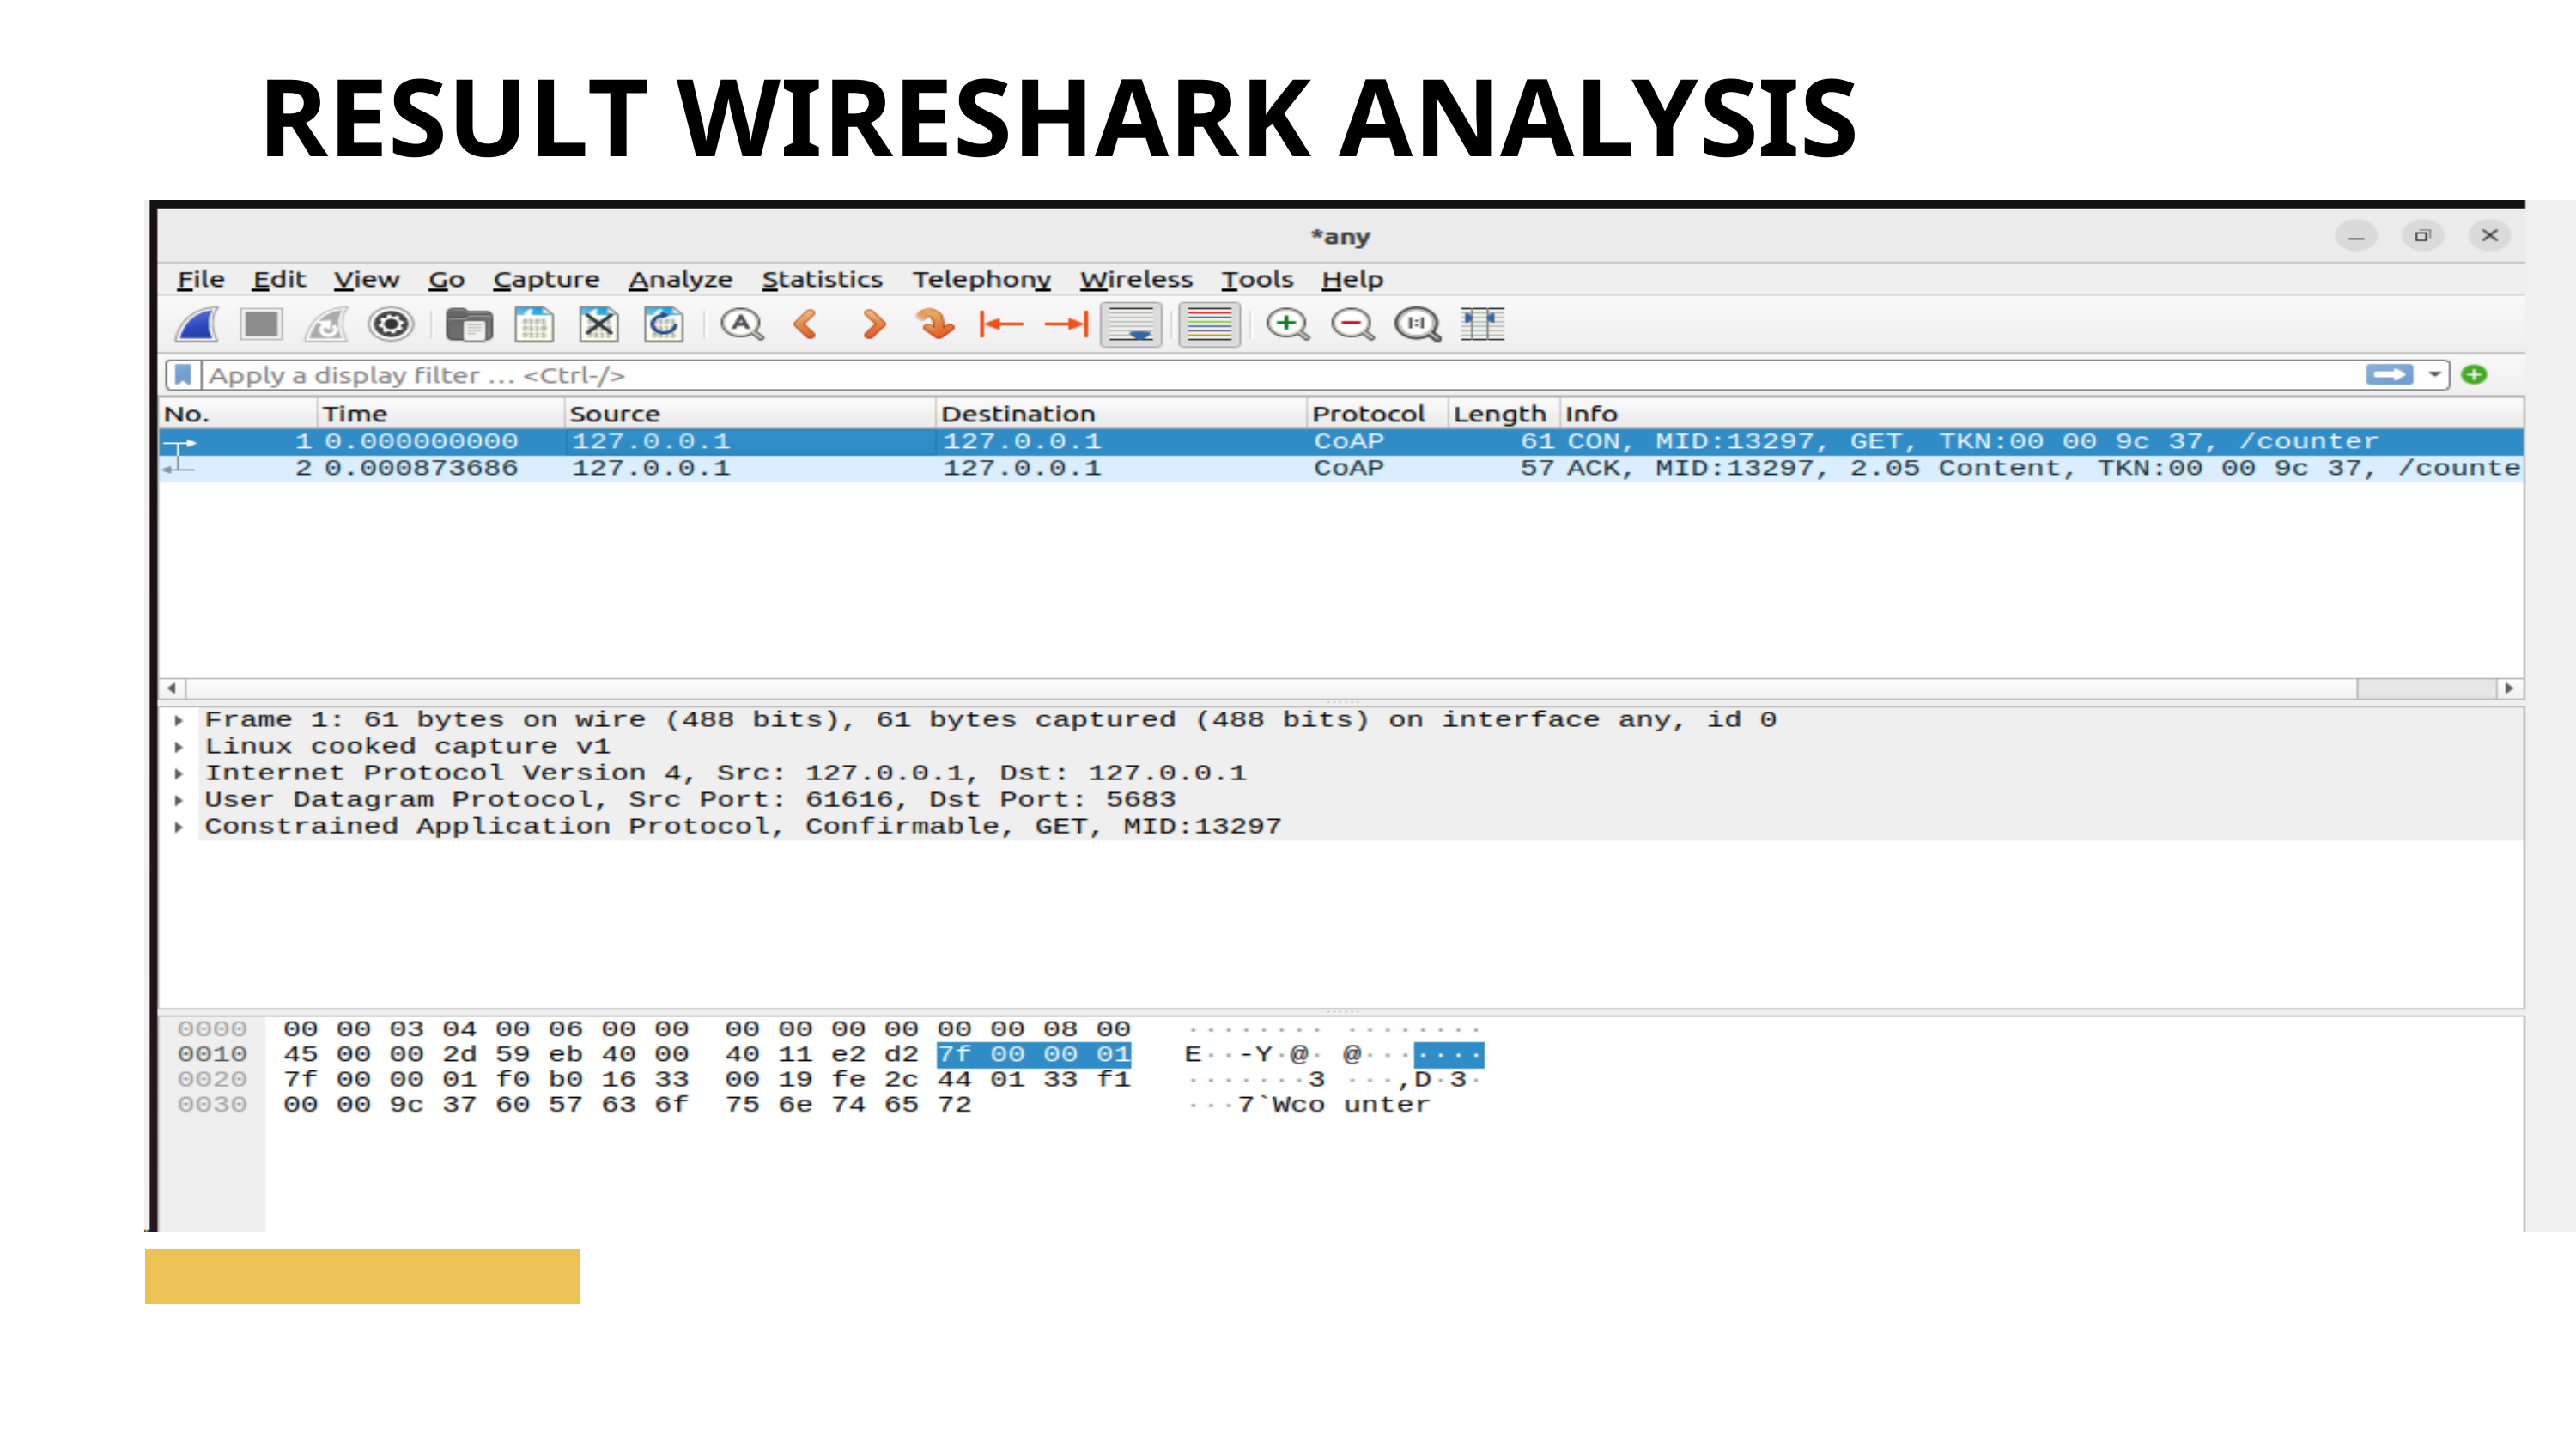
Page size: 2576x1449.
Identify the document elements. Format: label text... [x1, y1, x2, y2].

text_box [144, 1248, 580, 1304]
text_box RESULT WIRESHARK ANALYSIS [258, 49, 2029, 179]
picture [144, 200, 2576, 1232]
